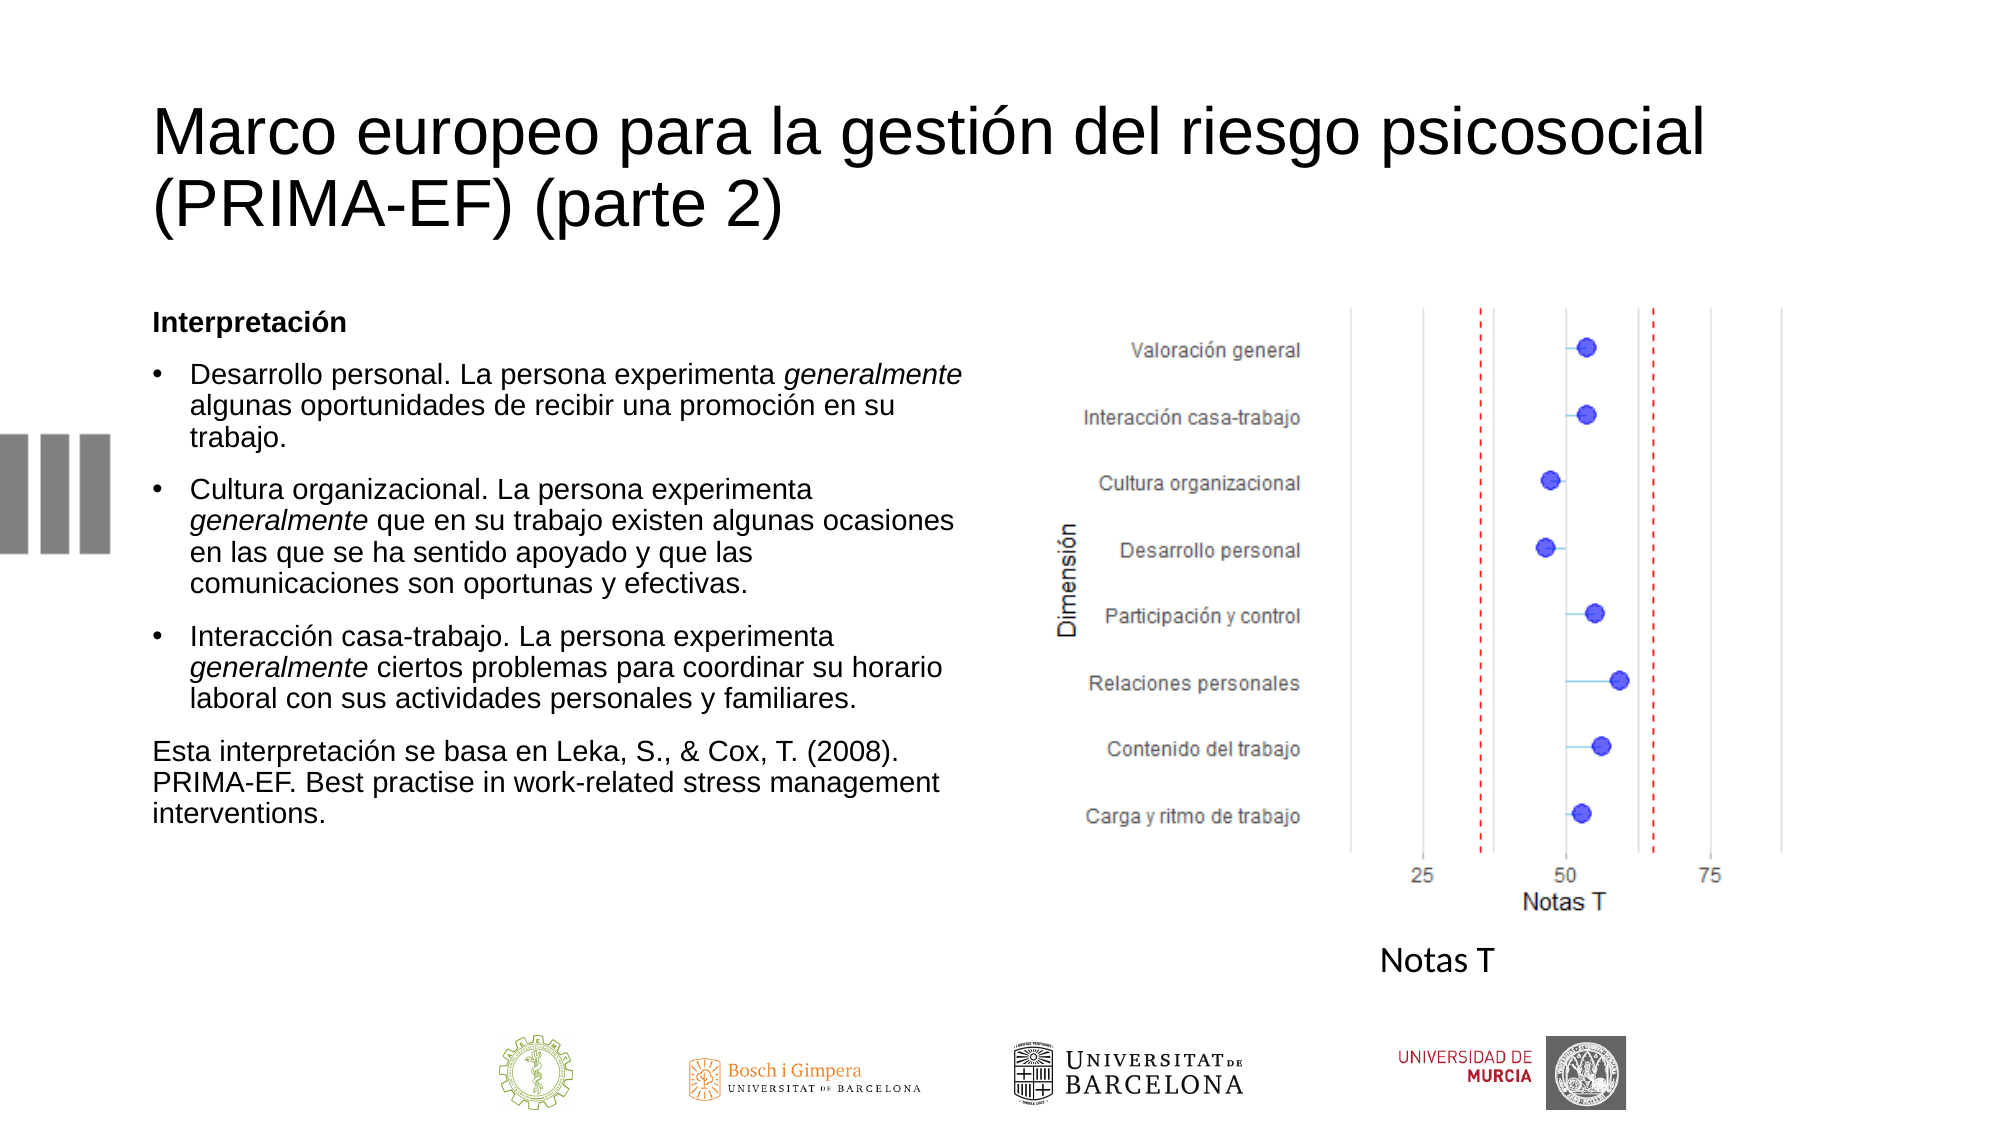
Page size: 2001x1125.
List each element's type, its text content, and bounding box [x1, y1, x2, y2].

picture [1043, 297, 1832, 928]
picture [0, 420, 123, 563]
title Marco europeo para la gestión del riesgo psicosocial (PRIMA-EF) (parte 2) [137, 59, 1863, 278]
picture [684, 1031, 926, 1125]
picture [499, 1035, 573, 1110]
picture [1331, 1036, 1627, 1110]
picture [1014, 1042, 1243, 1105]
list Interpretación Desarrollo personal. La persona experimenta generalmente algunas oportunidades de recibir una promoción en su trabajo. Cultura organizacional. La persona experimenta generalmente que en su trabajo existen algunas ocasiones en las que se ha sentido apoyado y que las comunicaciones son oportunas y efectivas. Interacción casa-trabajo. La persona experimenta generalmente ciertos problemas para coordinar su horario laboral con sus actividades personales y familiares. Esta interpretación se basa en Leka, S., & Cox, T. (2008). PRIMA-EF. Best practise in work-related stress management interventions. [137, 299, 988, 1014]
text_box Notas T [1012, 927, 1863, 1011]
